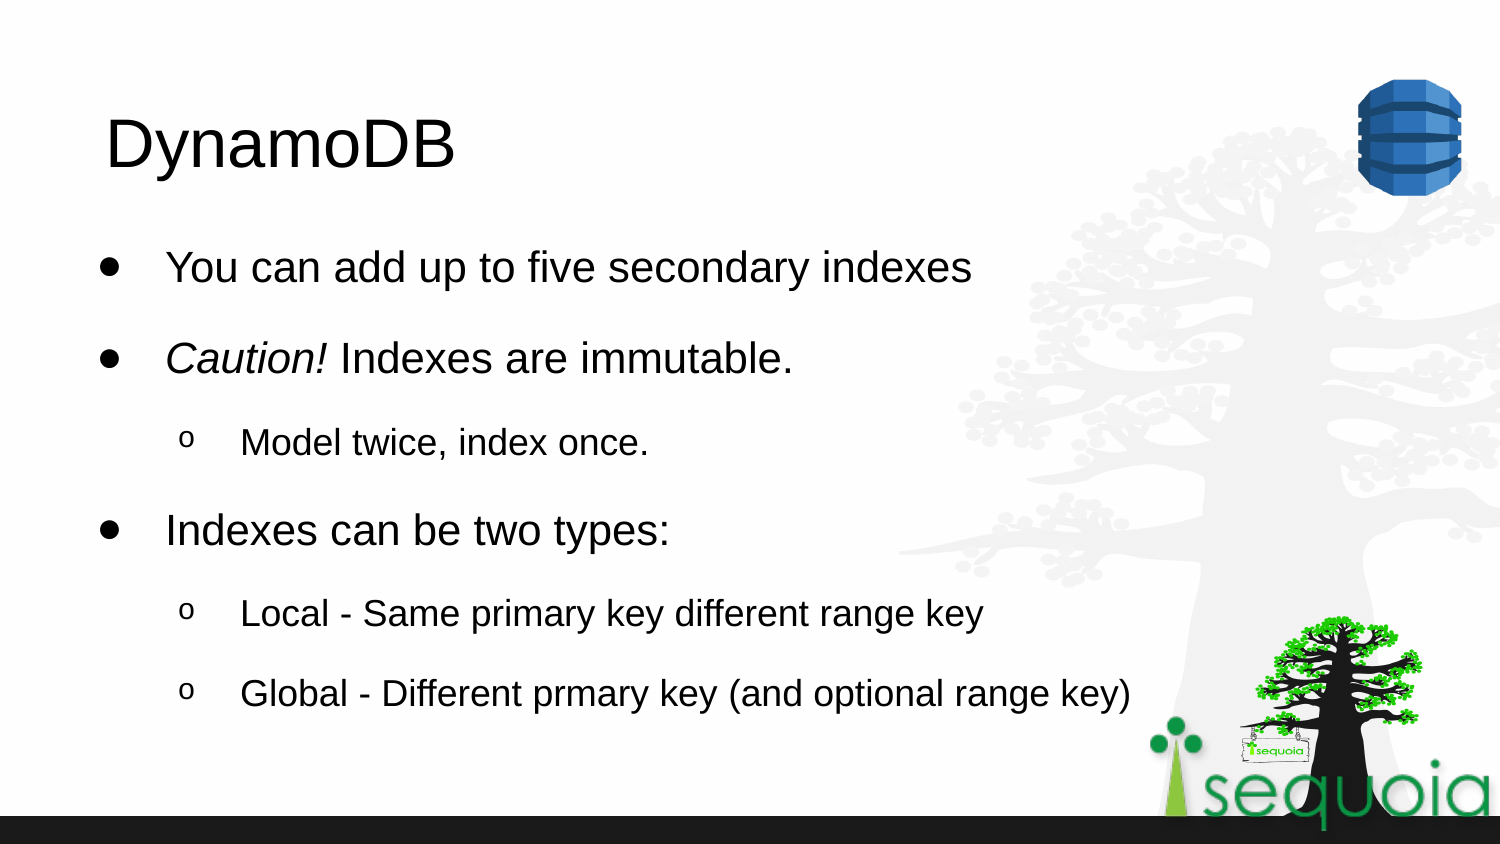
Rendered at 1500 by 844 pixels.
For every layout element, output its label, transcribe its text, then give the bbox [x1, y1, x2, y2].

title DynamoDB [90, 16, 1366, 198]
picture [0, 0, 1500, 844]
subtitle You can add up to five secondary indexes Caution! Indexes are immutable. Model twice, index once. Indexes can be two types: Local - Same primary key different range key Global - Different prmary key (and optional range key) [75, 197, 1425, 687]
